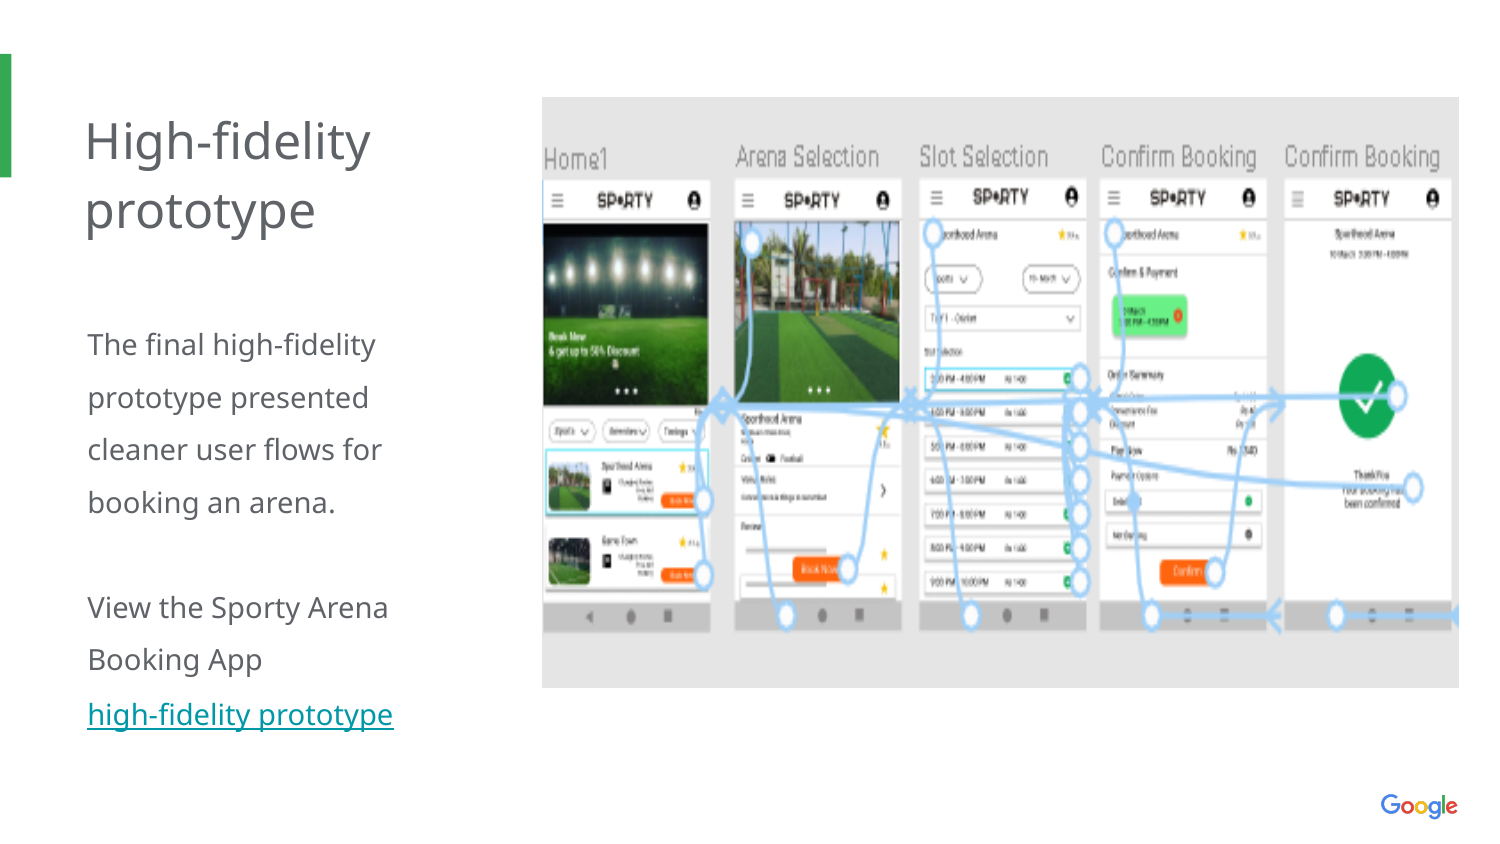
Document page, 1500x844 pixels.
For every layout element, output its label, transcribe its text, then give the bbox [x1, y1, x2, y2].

text_box The final high-fidelity prototype presented cleaner user flows for booking an arena. View the Sporty Arena Booking App high-fidelity prototype [87, 294, 453, 844]
picture [1381, 794, 1458, 820]
picture [542, 97, 1459, 688]
text_box High-fidelity prototype [84, 85, 1234, 254]
